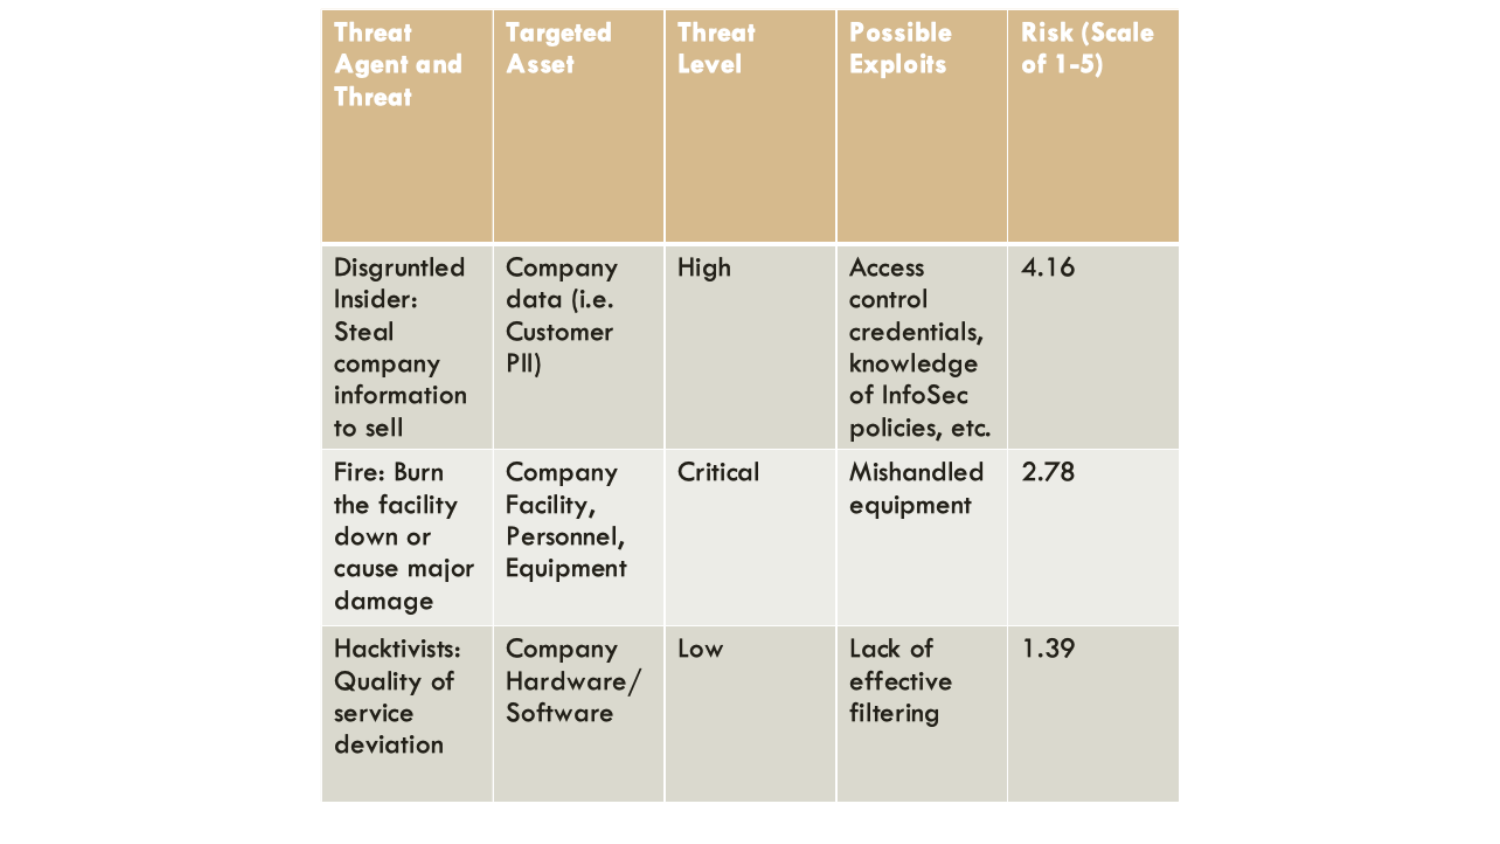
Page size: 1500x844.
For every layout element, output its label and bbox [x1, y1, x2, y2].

picture [320, 8, 1180, 803]
